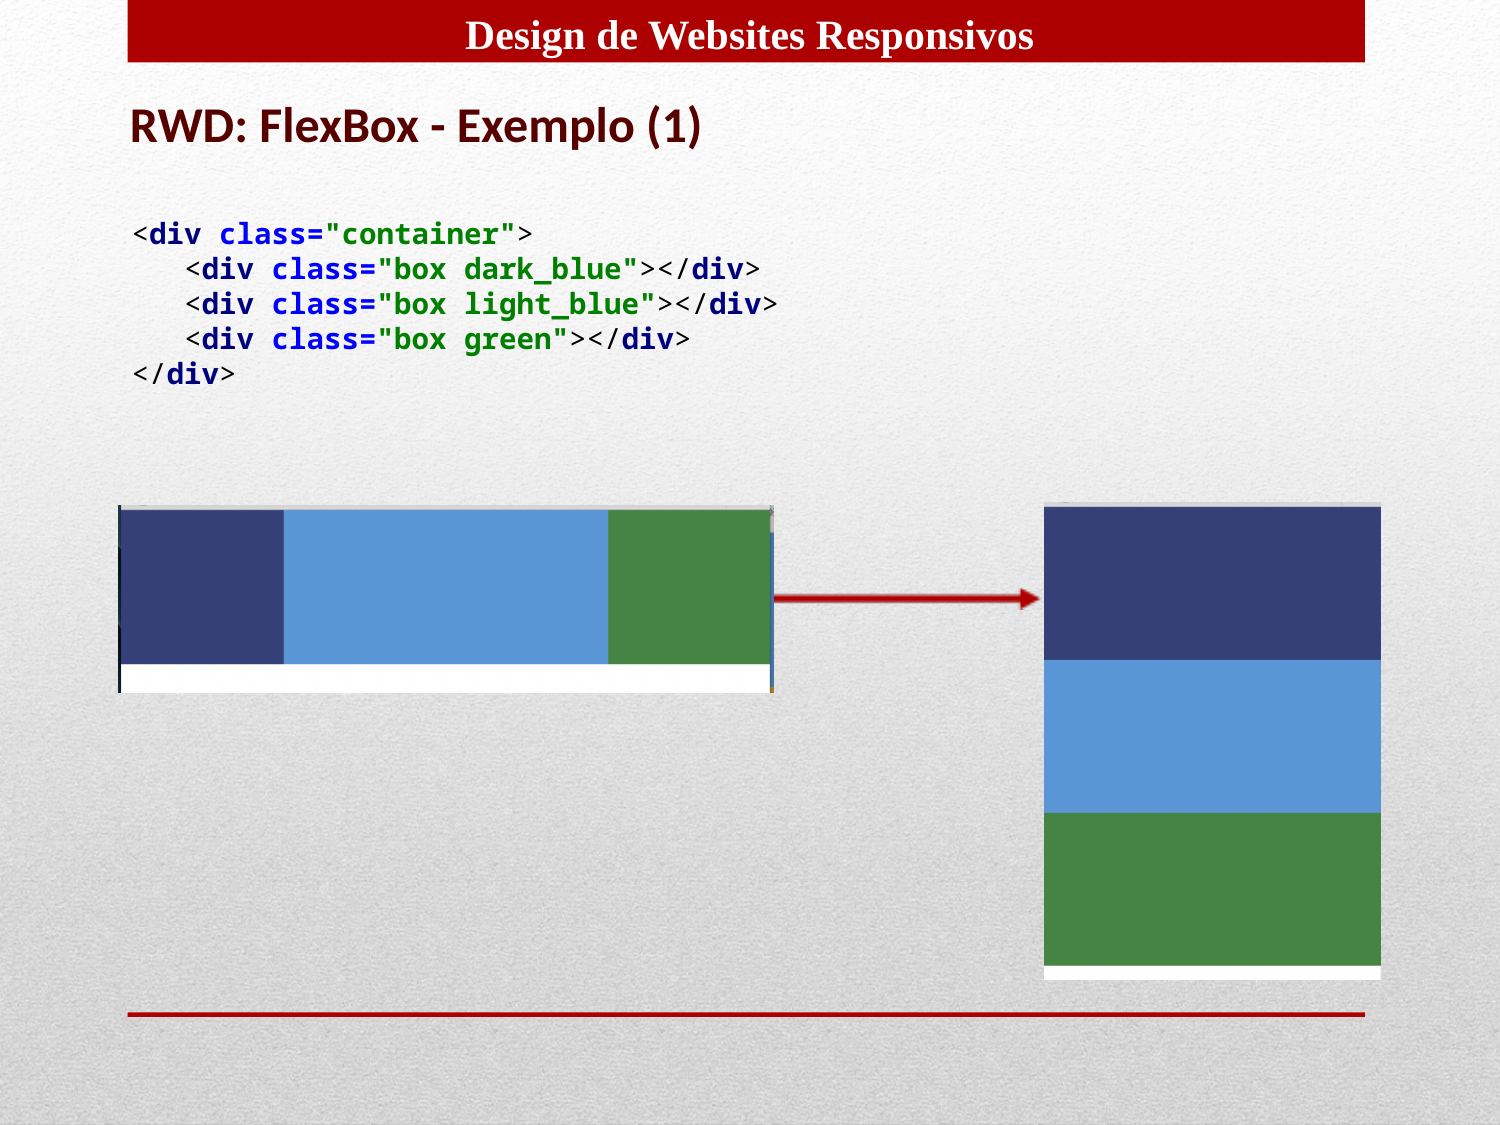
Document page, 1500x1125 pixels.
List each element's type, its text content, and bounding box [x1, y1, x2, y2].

text_box <div class="container"> <div class="box dark_blue"></div> <div class="box light_blue"></div> <div class="box green"></div> </div> [116, 208, 1317, 398]
picture [118, 502, 1382, 981]
text_box RWD: FlexBox - Exemplo (1) [115, 85, 718, 160]
